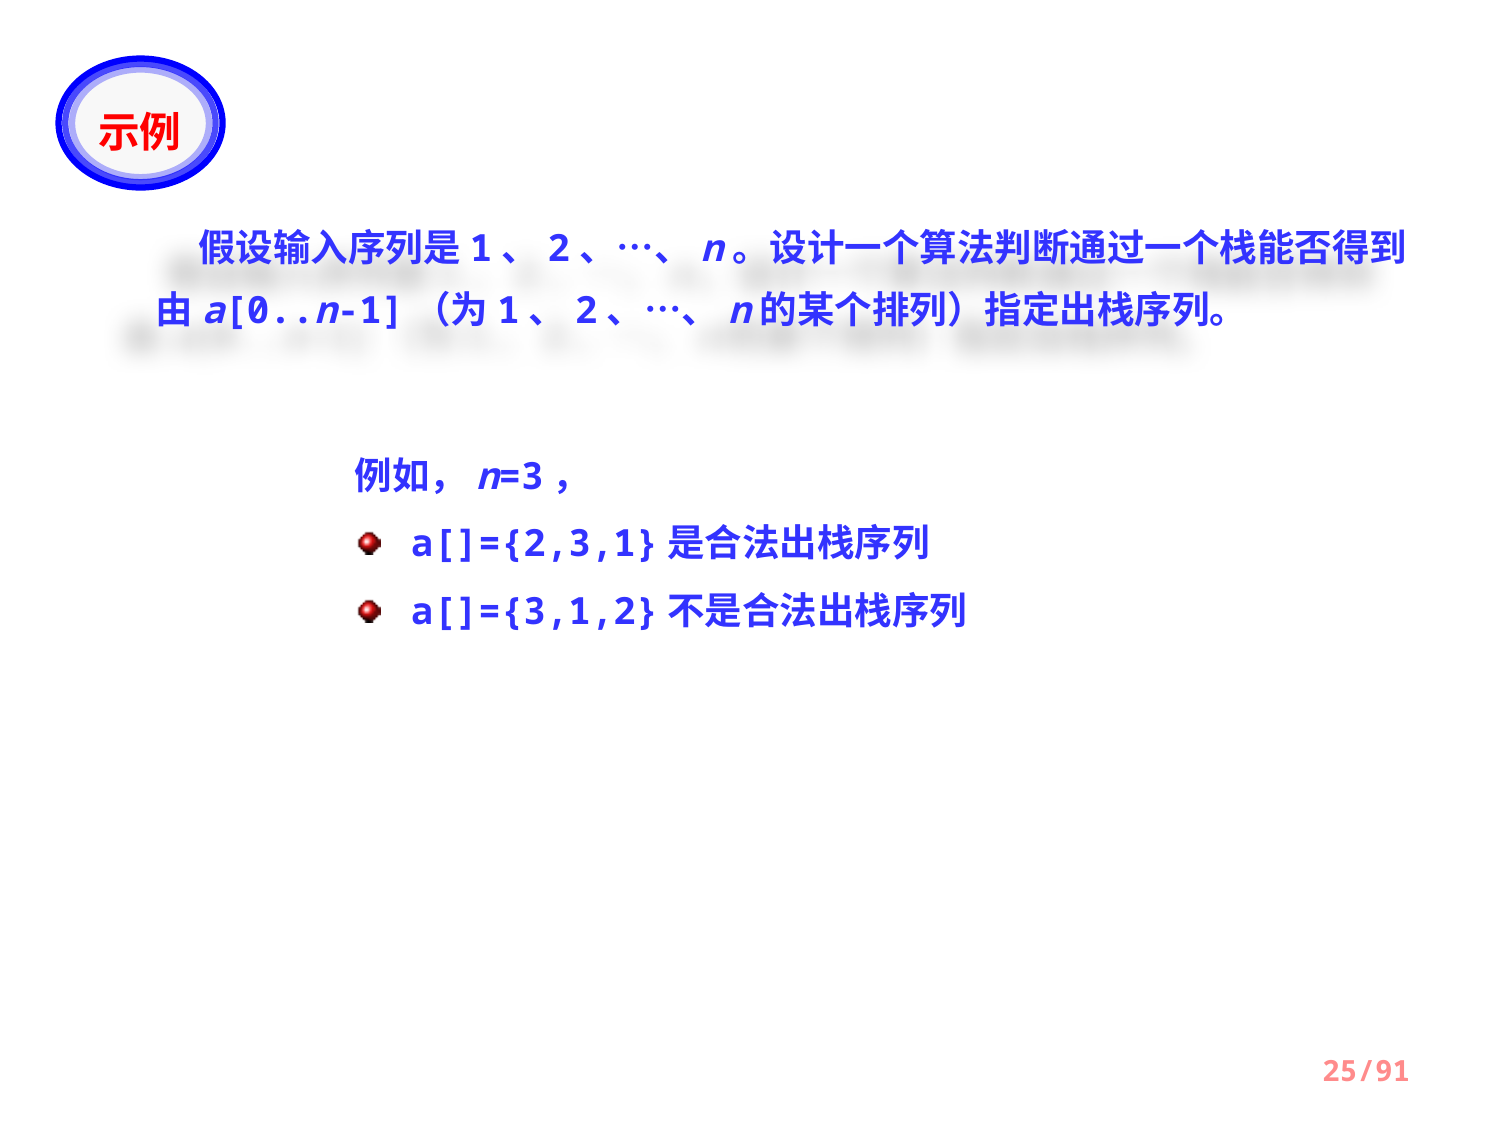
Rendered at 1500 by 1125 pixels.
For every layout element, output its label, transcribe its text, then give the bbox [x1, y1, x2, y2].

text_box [58, 58, 223, 188]
picture [354, 528, 381, 555]
text_box 假设输入序列是1、2、…、n。设计一个算法判断通过一个栈能否得到由a[0..n-1]（为1、2、…、n的某个排列）指定出栈序列。 [140, 199, 1430, 339]
slide_number 25/91 [1074, 1042, 1425, 1103]
picture [354, 596, 381, 623]
text_box 例如，n=3， a[]={2,3,1}是合法出栈序列 a[]={3,1,2}不是合法出栈序列 [339, 421, 1032, 640]
